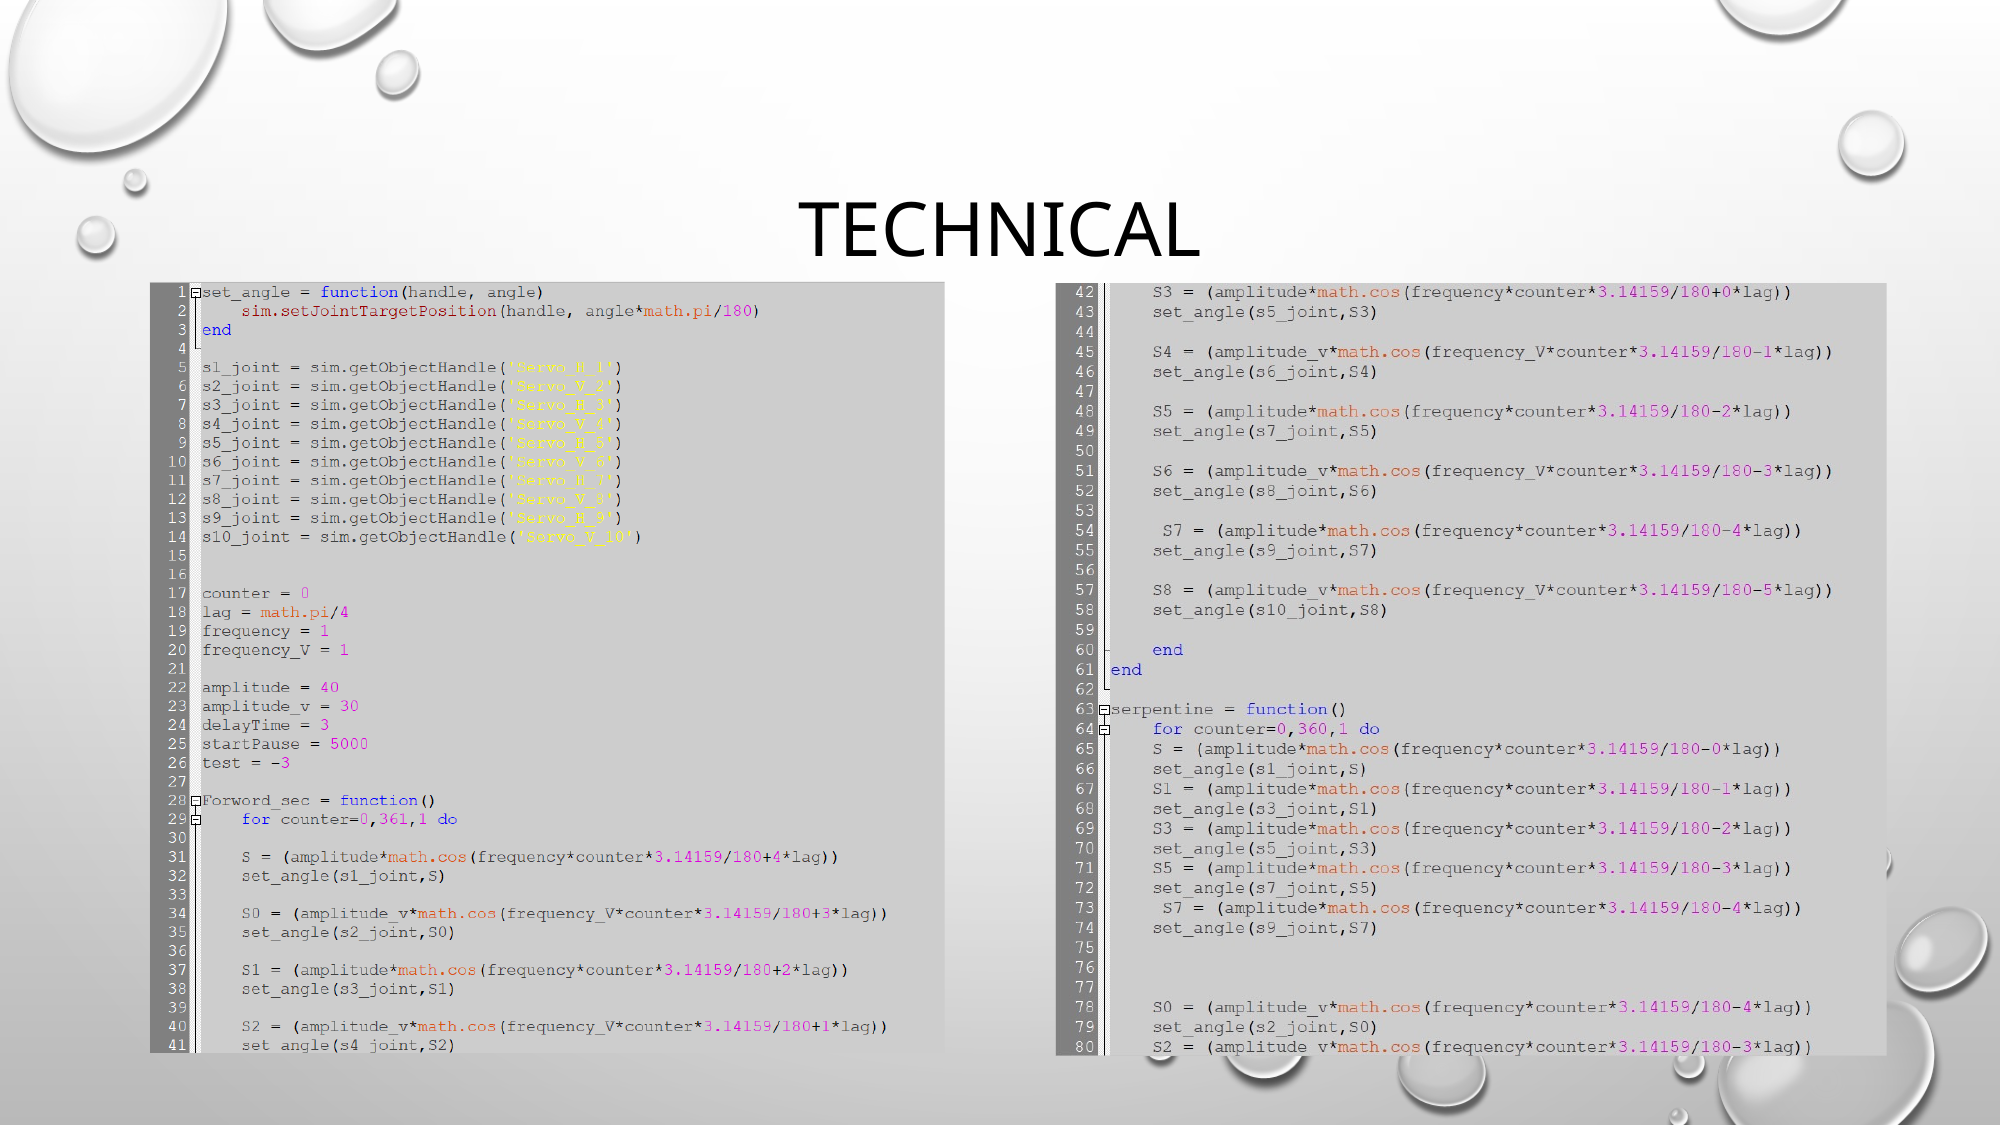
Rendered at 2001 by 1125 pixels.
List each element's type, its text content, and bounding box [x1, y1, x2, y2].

title technical [149, 101, 1851, 364]
picture [0, 0, 2000, 1125]
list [149, 281, 945, 1054]
